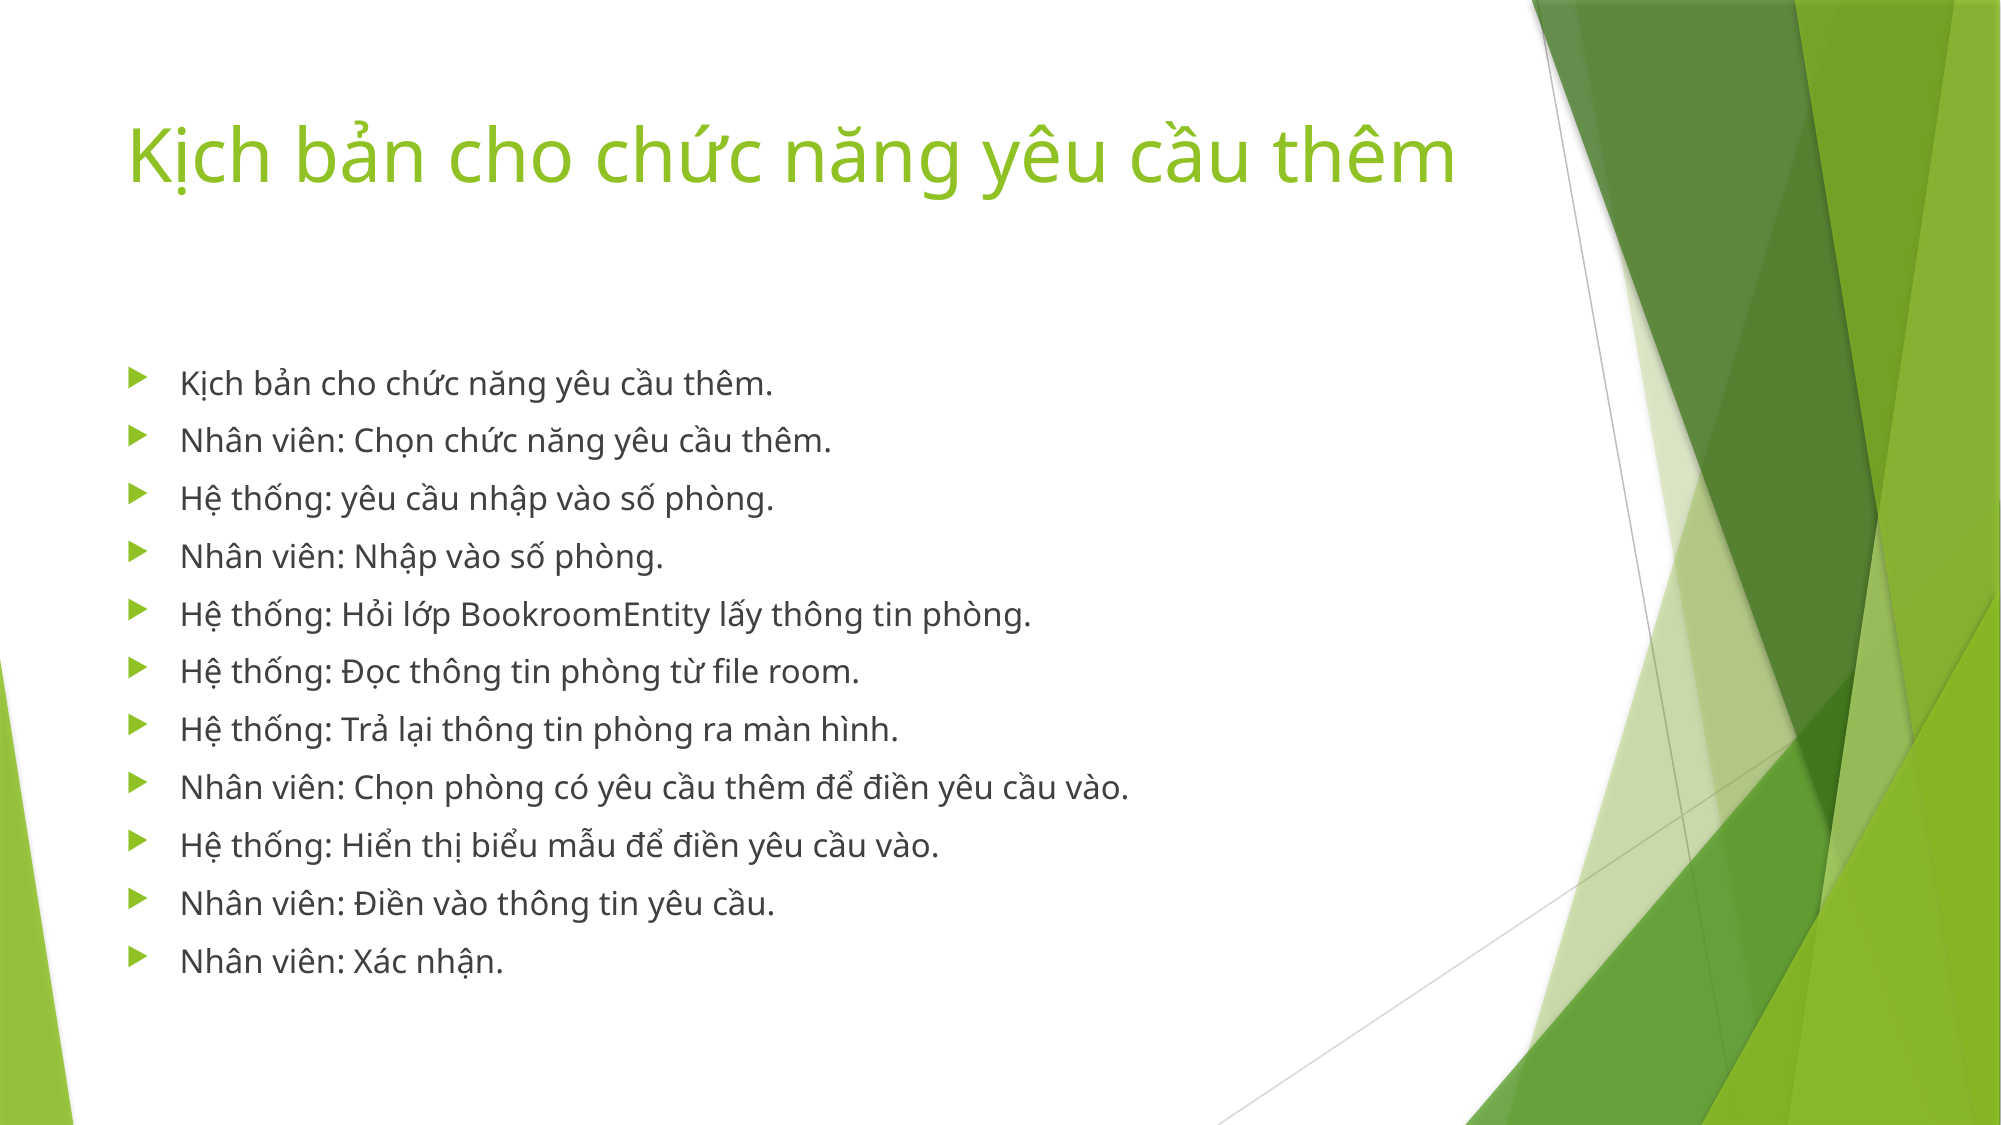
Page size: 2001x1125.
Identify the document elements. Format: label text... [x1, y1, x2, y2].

title Kịch bản cho chức năng yêu cầu thêm [111, 99, 1522, 317]
list Kịch bản cho chức năng yêu cầu thêm. Nhân viên: Chọn chức năng yêu cầu thêm. Hệ thống: yêu cầu nhập vào số phòng. Nhân viên: Nhập vào số phòng. Hệ thống: Hỏi lớp BookroomEntity lấy thông tin phòng. Hệ thống: Đọc thông tin phòng từ file room. Hệ thống: Trả lại thông tin phòng ra màn hình. Nhân viên: Chọn phòng có yêu cầu thêm để điền yêu cầu vào. Hệ thống: Hiển thị biểu mẫu để điền yêu cầu vào. Nhân viên: Điền vào thông tin yêu cầu. Nhân viên: Xác nhận. [111, 354, 1522, 992]
